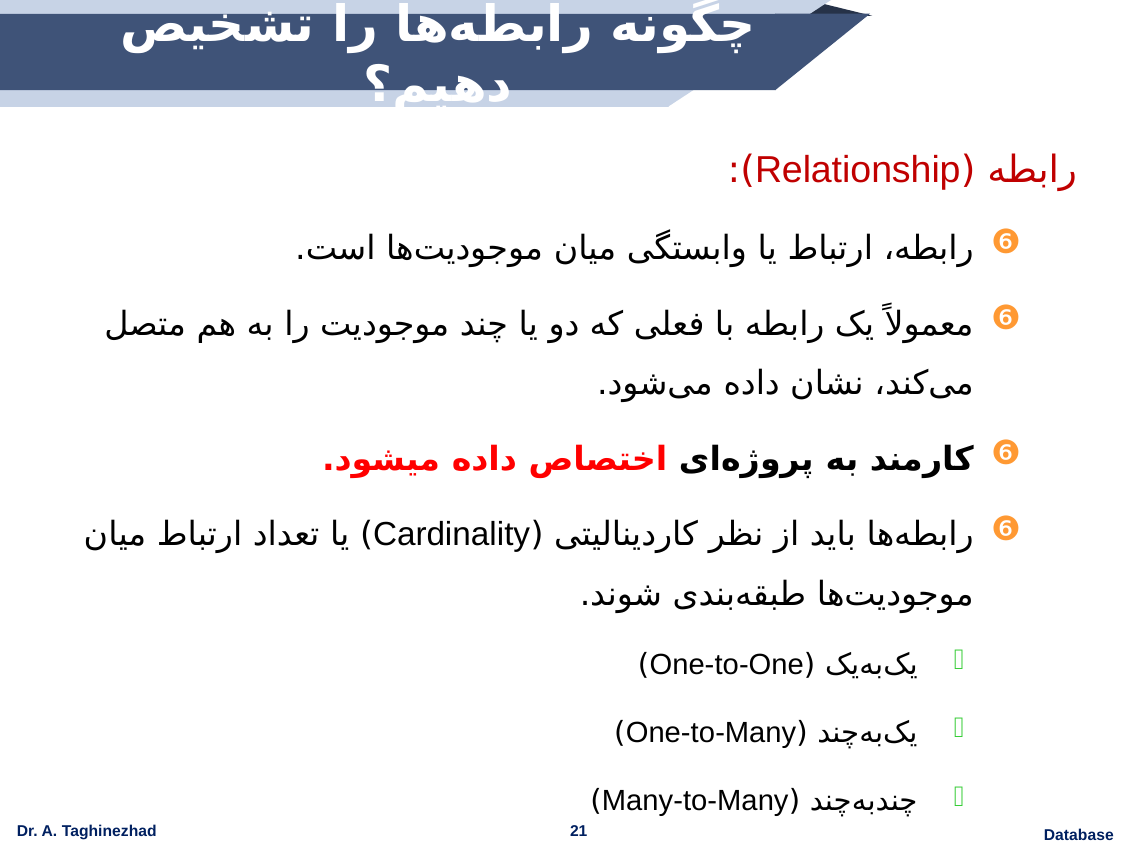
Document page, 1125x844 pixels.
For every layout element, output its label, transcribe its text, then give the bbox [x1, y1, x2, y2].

title چگونه رابطه‌ها را تشخیص دهیم؟ [99, 14, 777, 88]
list رابطه (Relationship): رابطه، ارتباط یا وابستگی میان موجودیت‌ها است. معمولاً یک رابطه با فعلی که دو یا چند موجودیت را به هم متصل می‌کند، نشان داده می‌شود. کارمند به پروژه‌ای اختصاص داده میشود. رابطه‌ها باید از نظر کاردینالیتی (Cardinality) یا تعداد ارتباط میان موجودیت‌ها طبقه‌بندی شوند. یک‌به‌یک (One-to-One) یک‌به‌چند (One-to-Many) چند‌به‌چند (Many-to-Many) [16, 108, 1102, 782]
